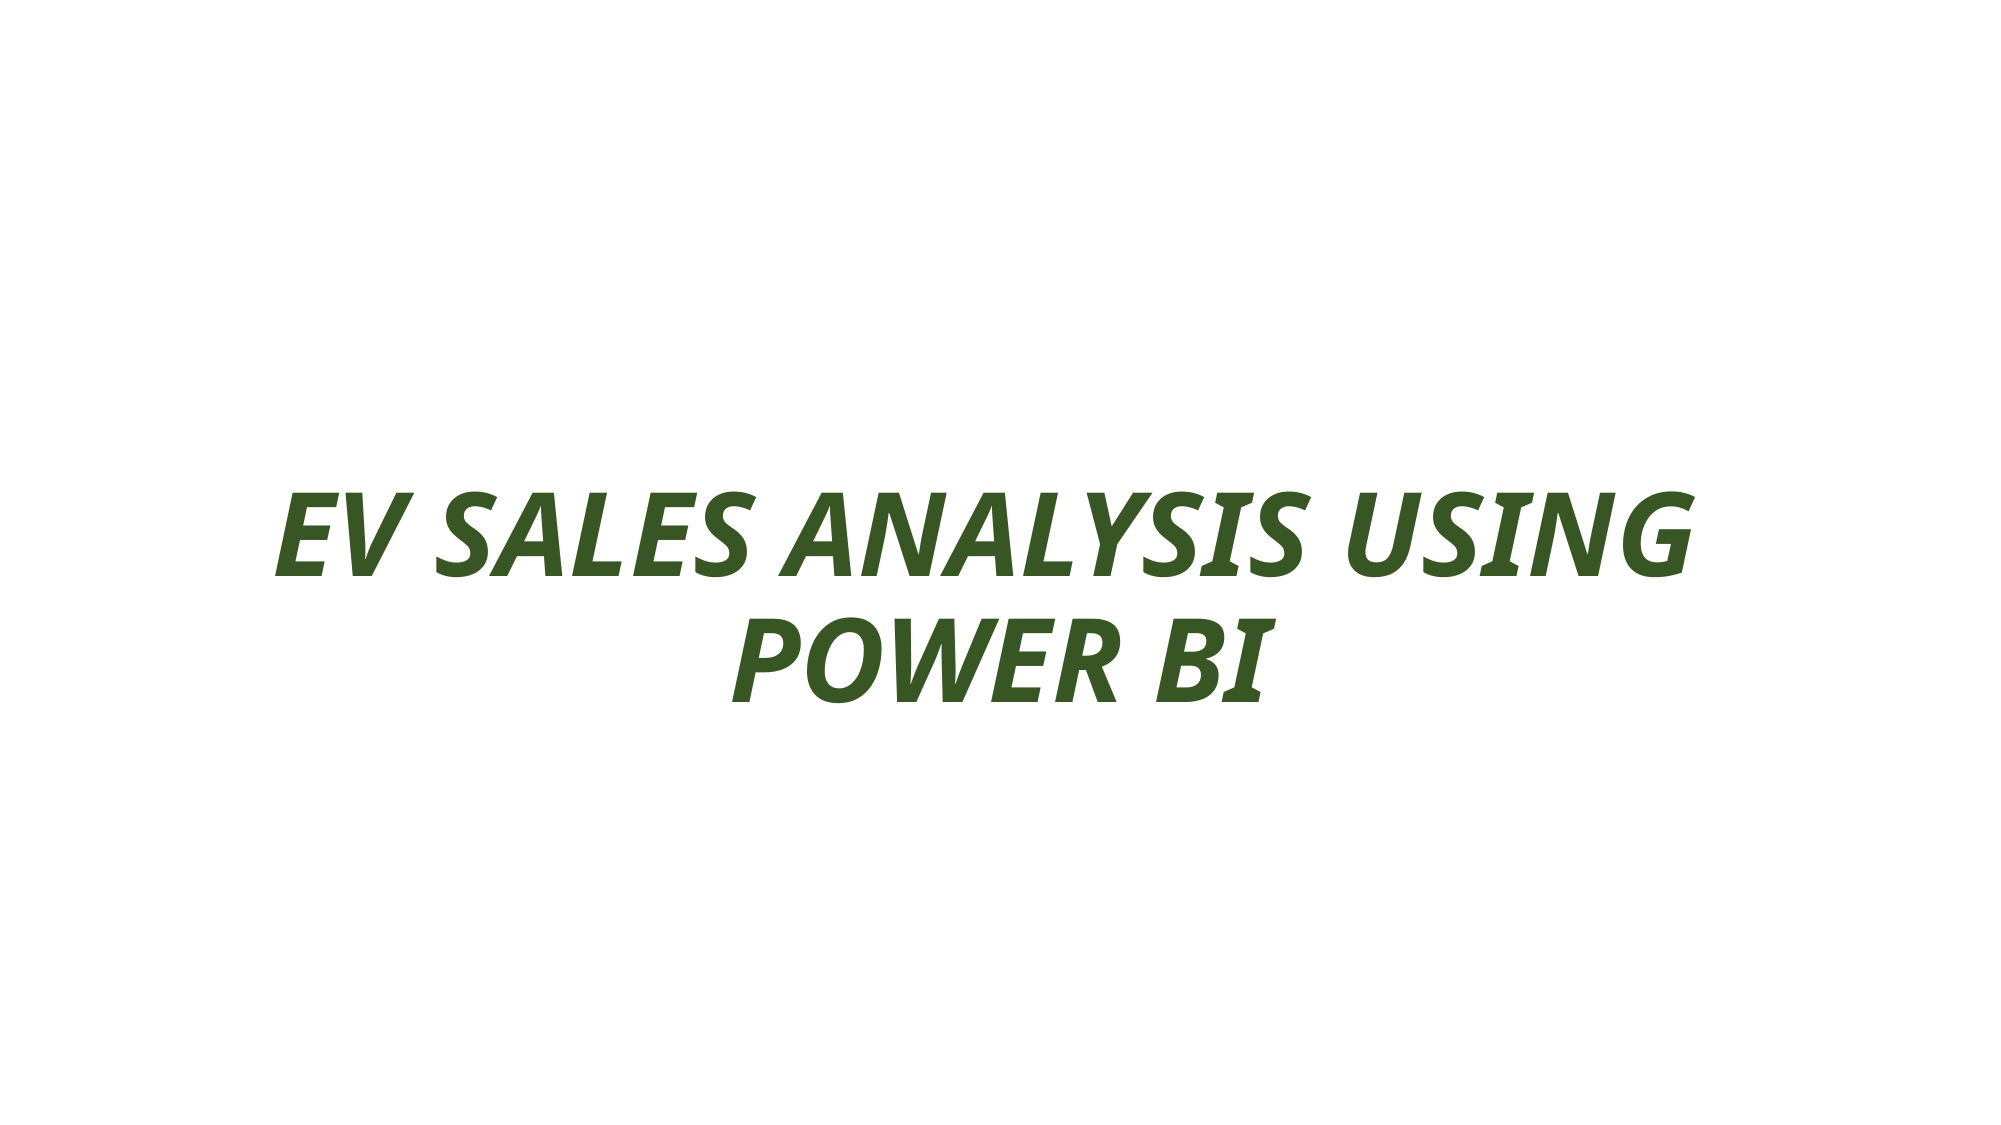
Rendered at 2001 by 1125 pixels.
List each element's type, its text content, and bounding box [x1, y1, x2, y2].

title EV SALES ANALYSIS USING POWER BI [249, 343, 1750, 736]
